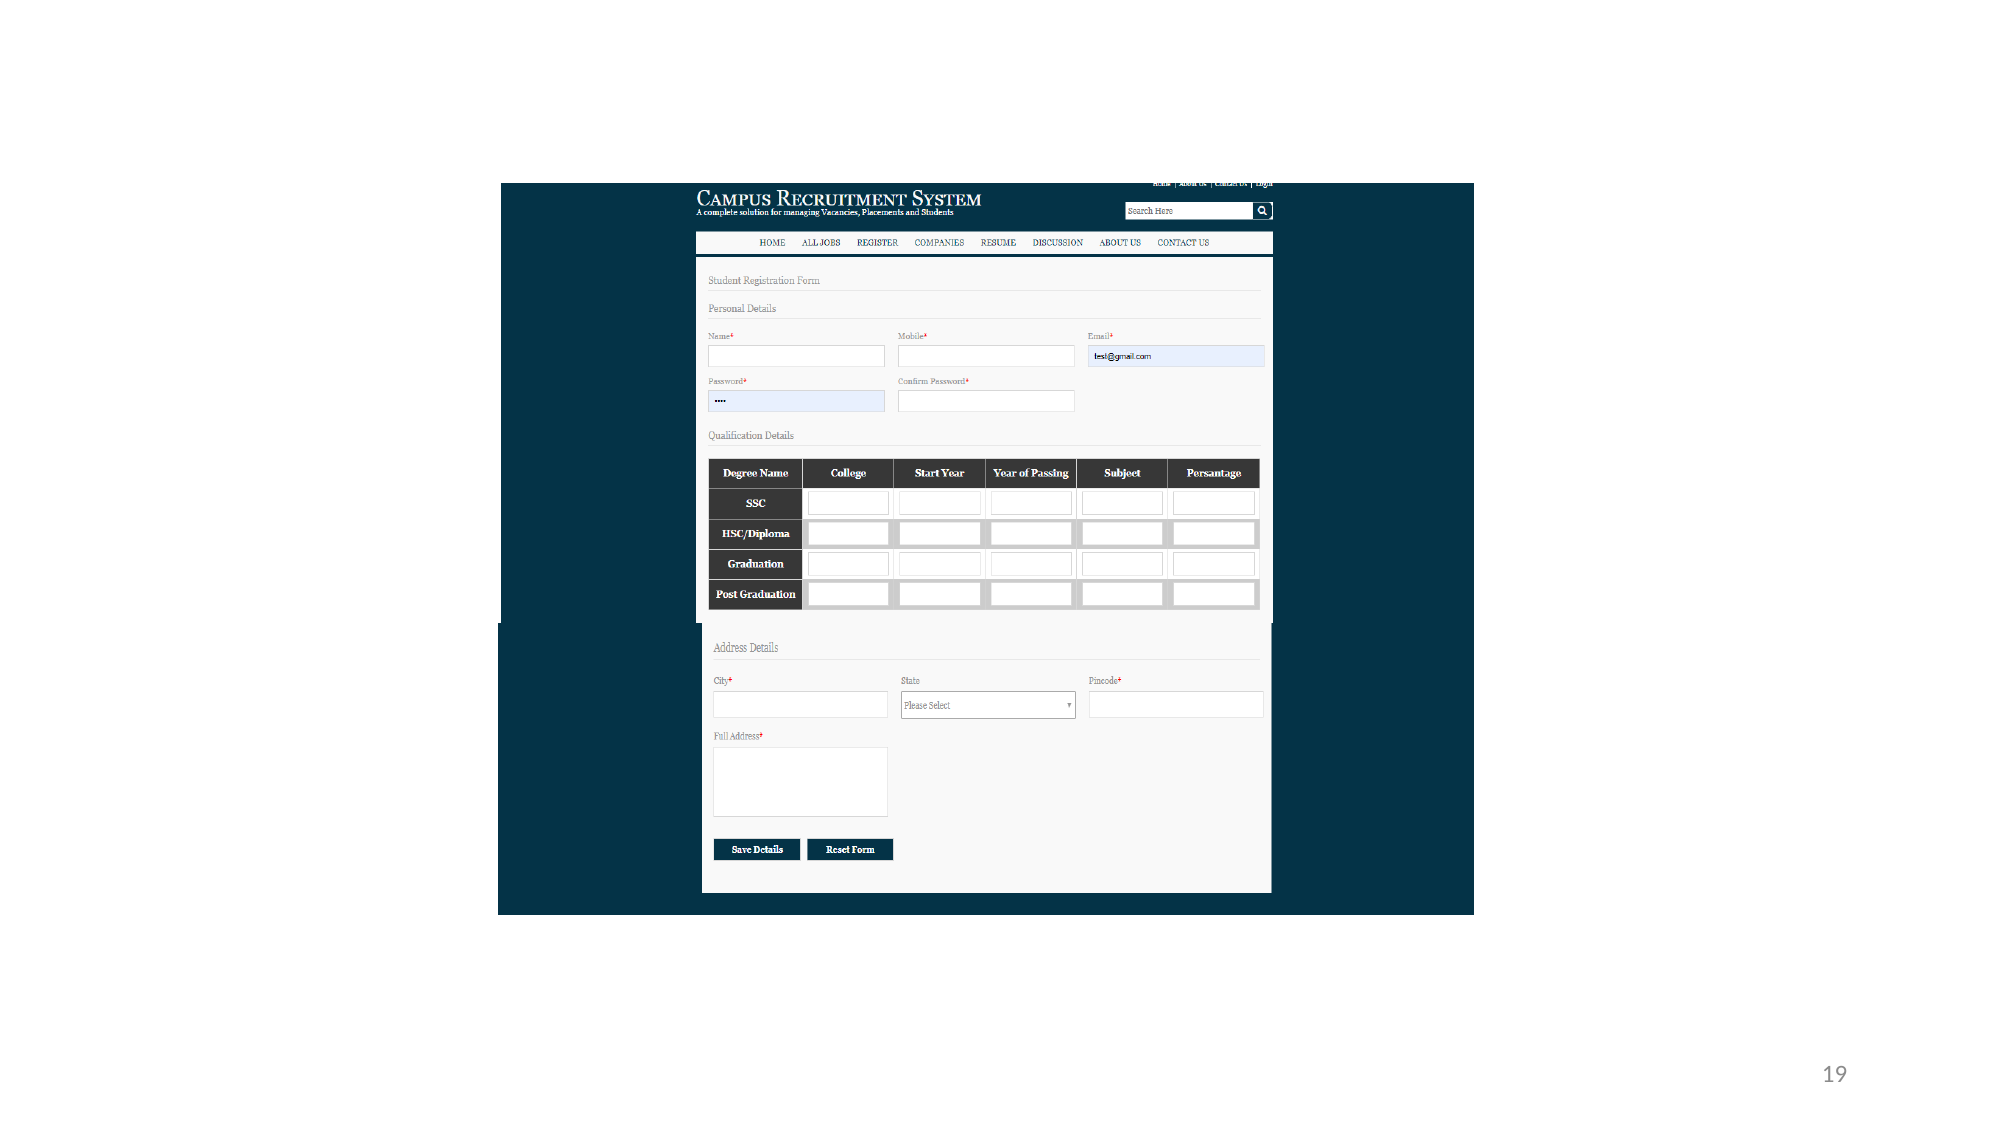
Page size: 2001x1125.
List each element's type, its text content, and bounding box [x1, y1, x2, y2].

picture [697, 232, 1272, 253]
picture [1126, 203, 1252, 219]
picture [697, 258, 1272, 892]
picture [714, 195, 720, 205]
picture [816, 195, 820, 205]
slide_number 19 [1412, 1042, 1863, 1103]
picture [865, 195, 869, 205]
picture [724, 195, 731, 205]
picture [858, 195, 864, 202]
